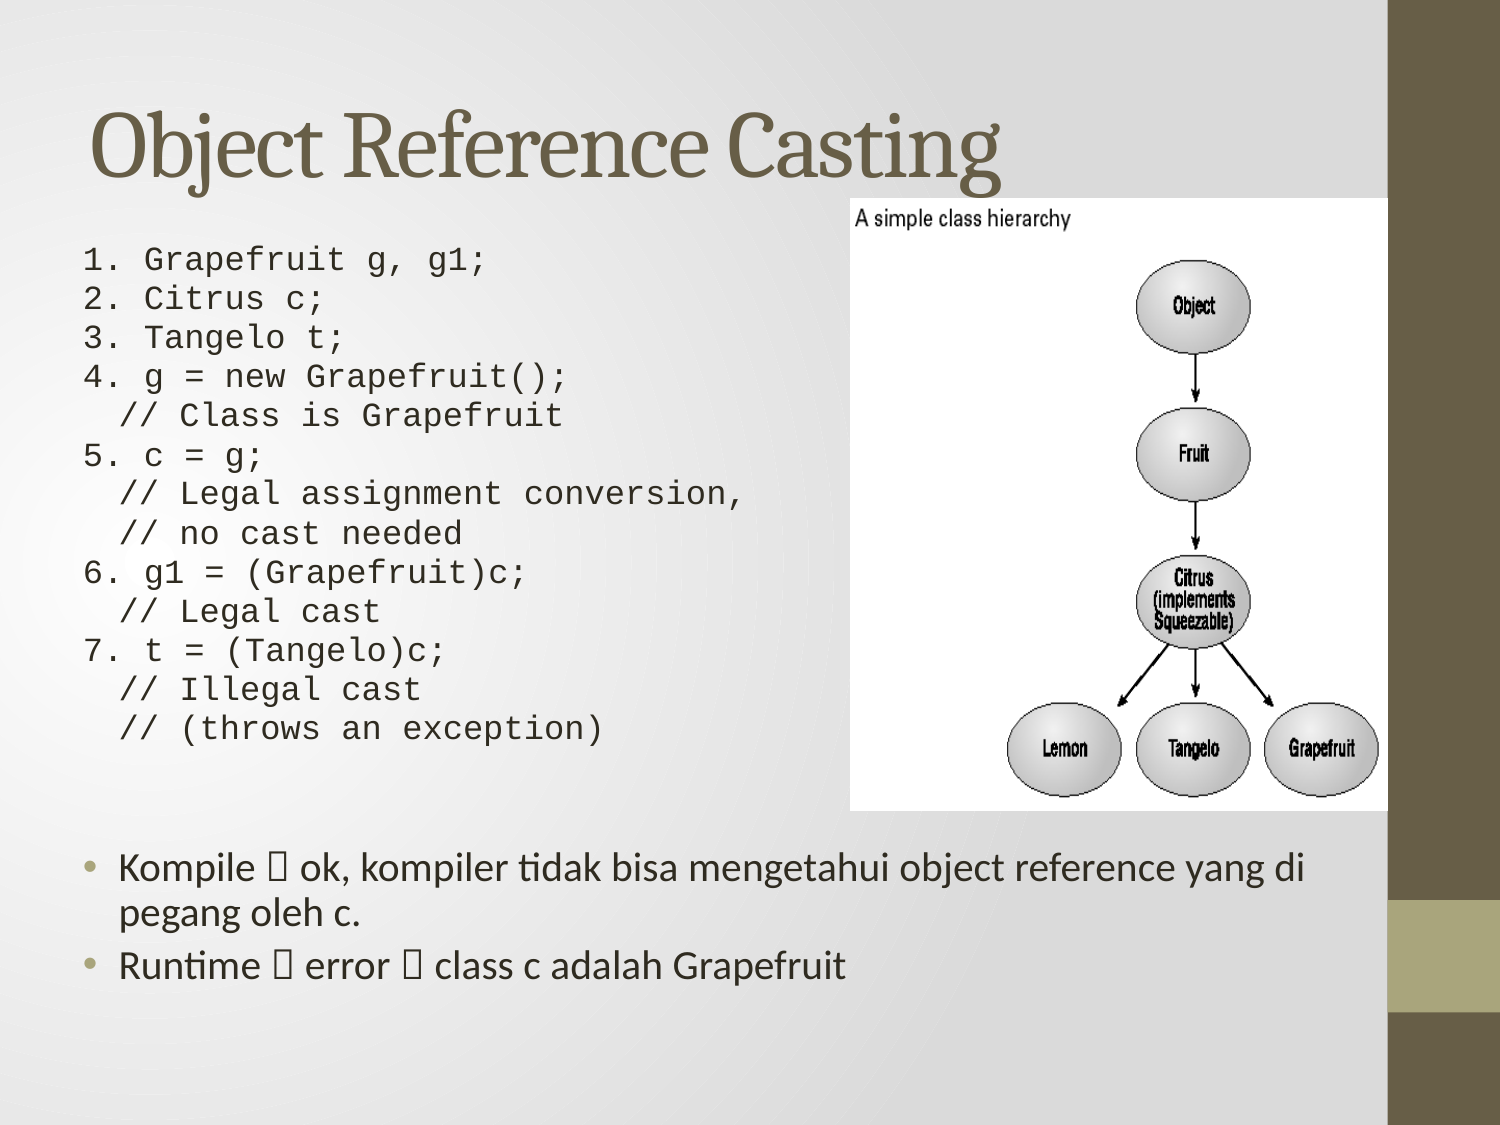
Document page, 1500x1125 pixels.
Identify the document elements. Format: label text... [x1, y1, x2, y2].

list 1. Grapefruit g, g1; 2. Citrus c; 3. Tangelo t; 4. g = new Grapefruit(); // Class is Grapefruit 5. c = g; // Legal assignment conversion, // no cast needed 6. g1 = (Grapefruit)c; // Legal cast 7. t = (Tangelo)c; // Illegal cast // (throws an exception) Kompile  ok, kompiler tidak bisa mengetahui object reference yang di pegang oleh c. Runtime  error  class c adalah Grapefruit [50, 237, 1328, 1000]
picture [849, 197, 1389, 812]
title Object Reference Casting [75, 45, 1325, 233]
